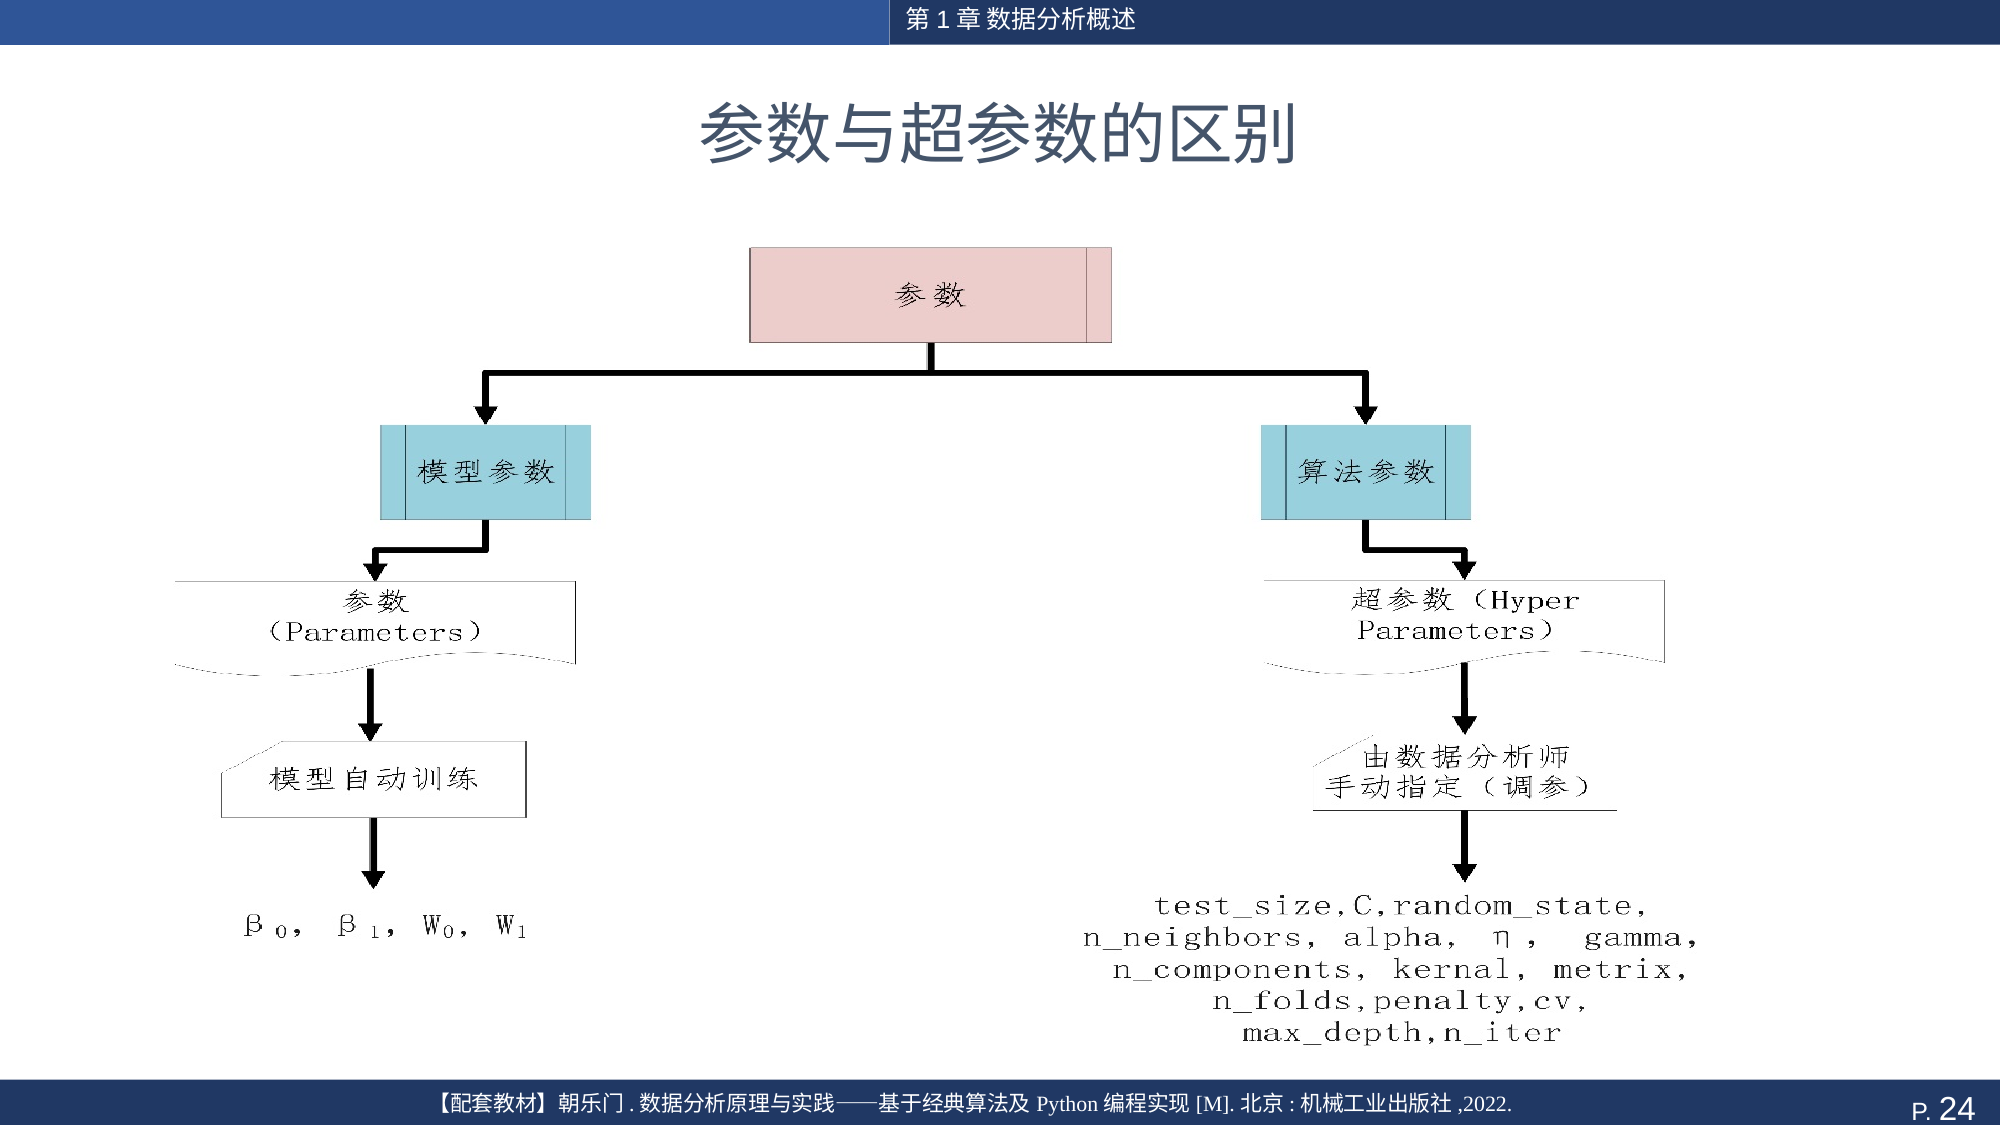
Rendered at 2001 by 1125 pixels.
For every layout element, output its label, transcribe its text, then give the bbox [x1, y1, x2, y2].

picture [173, 246, 1745, 1061]
list 第1章 数据分析概述 [890, 0, 1828, 43]
title 参数与超参数的区别 [64, 64, 1934, 200]
